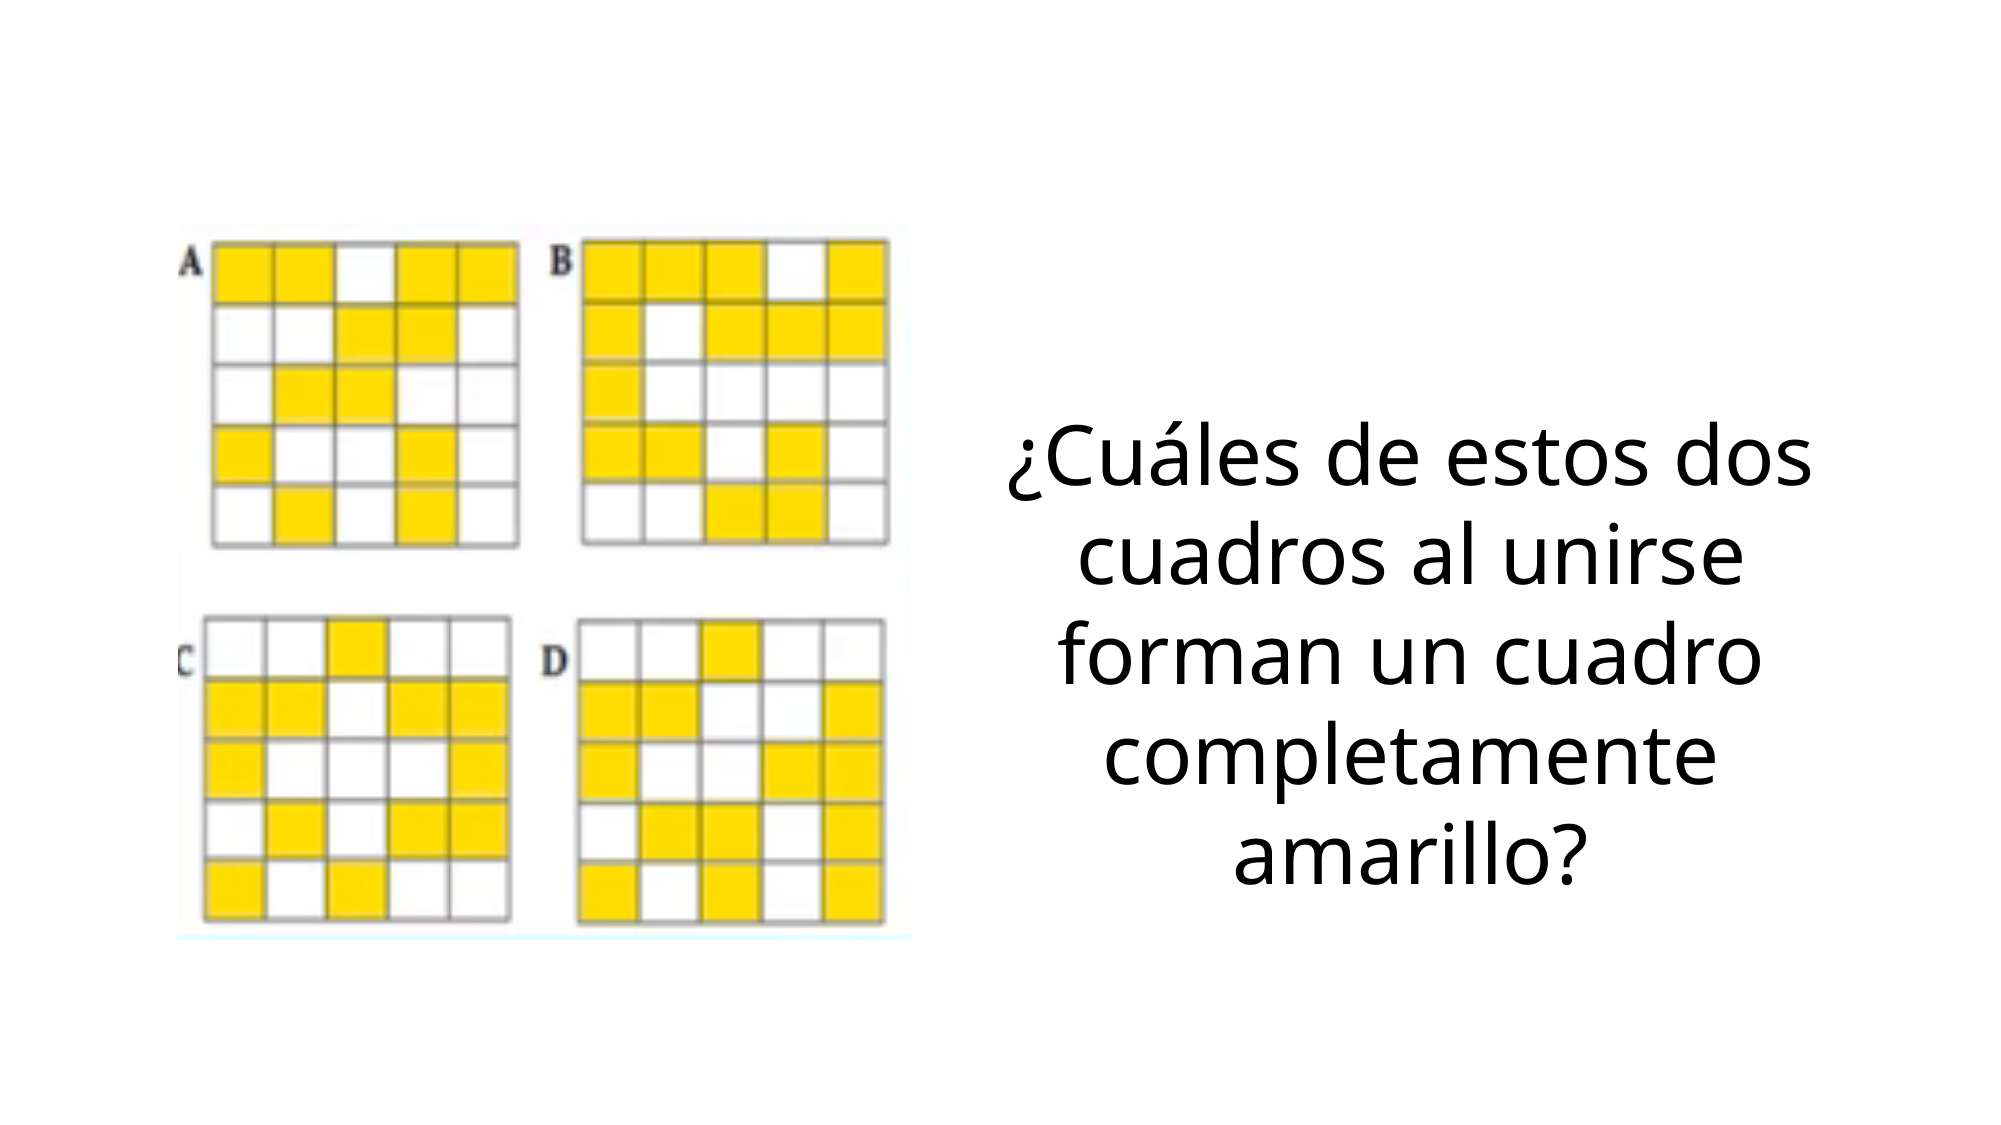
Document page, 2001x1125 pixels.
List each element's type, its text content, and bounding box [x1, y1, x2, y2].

text_box ¿Cuáles de estos dos cuadros al unirse forman un cuadro completamente amarillo? [911, 394, 1912, 909]
picture [178, 223, 911, 941]
